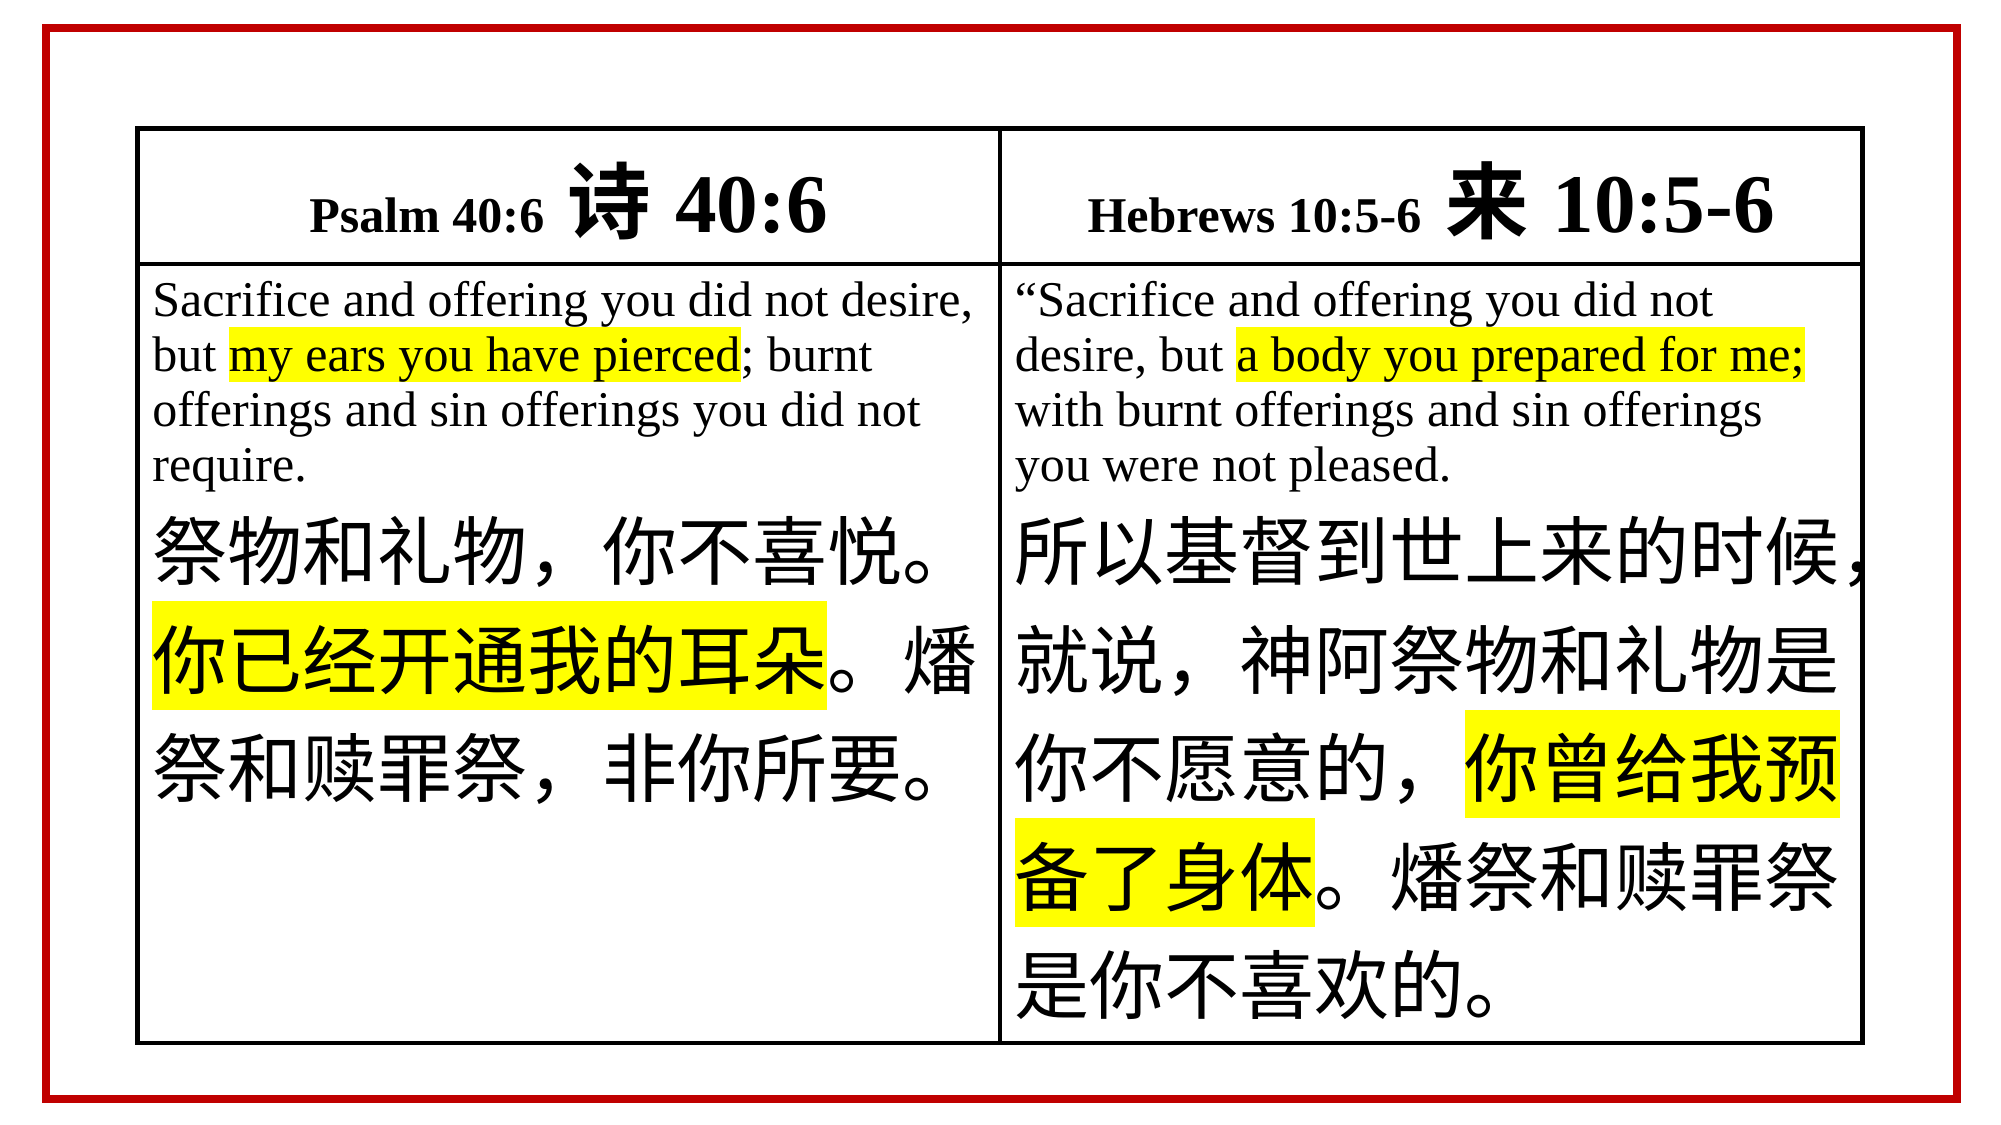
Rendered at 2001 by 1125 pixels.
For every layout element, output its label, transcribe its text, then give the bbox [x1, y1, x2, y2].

table_header Hebrews 10:5-6 来10:5-6 [1002, 131, 1860, 262]
table_cell Sacrifice and offering you did not desire, but my ears you have pierced; burnt offerings and sin offerings you did not require. 祭物和礼物，你不喜悦。你已经开通我的耳朵。燔祭和赎罪祭，非你所要。 [140, 266, 998, 1041]
text_box [45, 27, 1958, 1100]
table_header Psalm 40:6 诗40:6 [140, 131, 998, 262]
table_cell “Sacrifice and offering you did not desire, but a body you prepared for me; with burnt offerings and sin offerings you were not pleased. 所以基督到世上来的时候，就说，神阿祭物和礼物是你不愿意的，你曾给我预备了身体。燔祭和赎罪祭是你不喜欢的。 [1002, 266, 1860, 1041]
